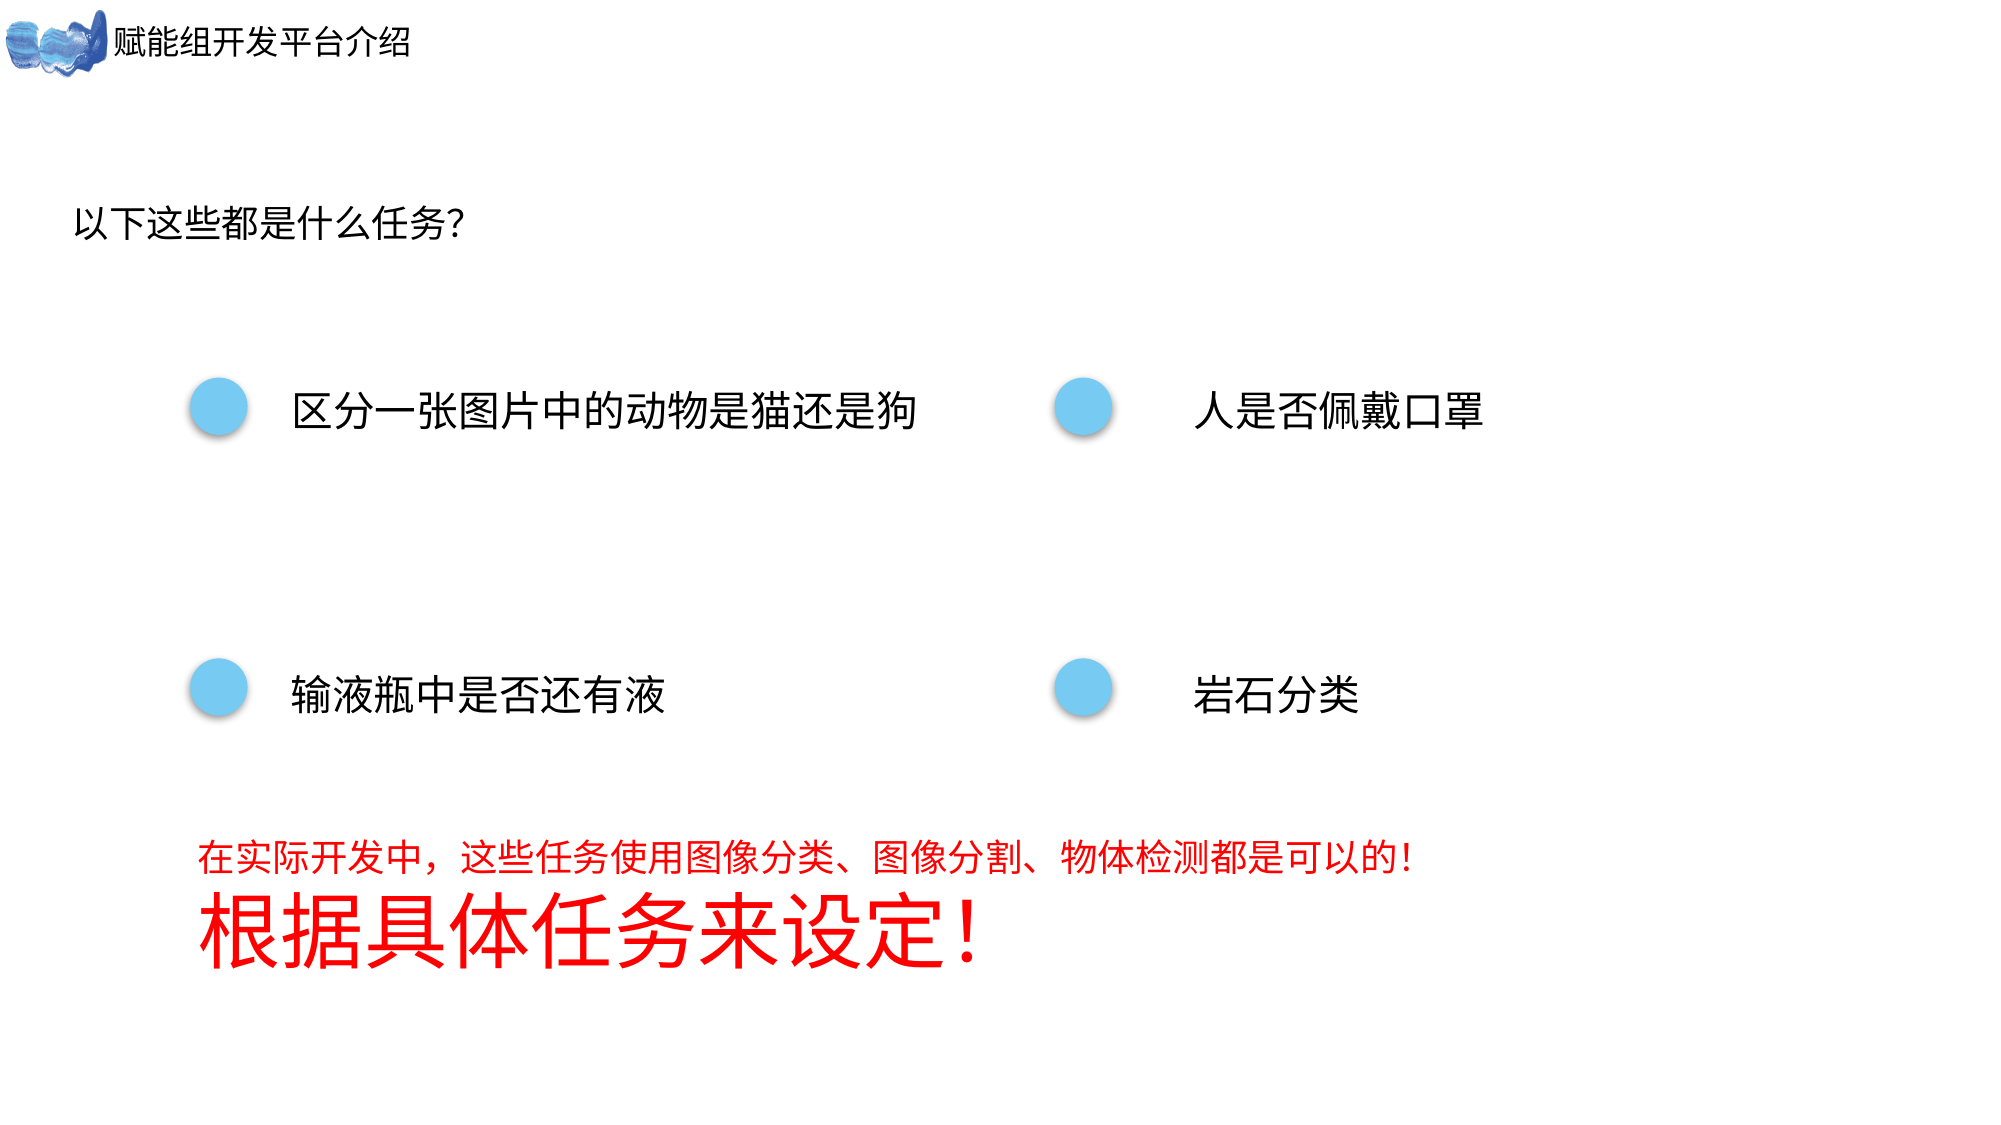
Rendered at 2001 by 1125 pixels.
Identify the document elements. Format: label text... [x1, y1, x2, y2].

text_box 岩石分类 [1178, 661, 1375, 726]
text_box 以下这些都是什么任务？ [57, 193, 1933, 253]
text_box 人是否佩戴口罩 [1178, 377, 1501, 443]
text_box 区分一张图片中的动物是猫还是狗 [276, 377, 933, 443]
picture [0, 0, 115, 83]
text_box 在实际开发中，这些任务使用图像分类、图像分割、物体检测都是可以的！ 根据具体任务来设定！ [183, 826, 1926, 987]
text_box [1053, 376, 1114, 436]
text_box [189, 657, 249, 717]
text_box 输液瓶中是否还有液 [275, 661, 682, 726]
text_box 赋能组开发平台介绍 [115, 13, 705, 69]
text_box [189, 376, 249, 436]
text_box [1053, 657, 1114, 717]
